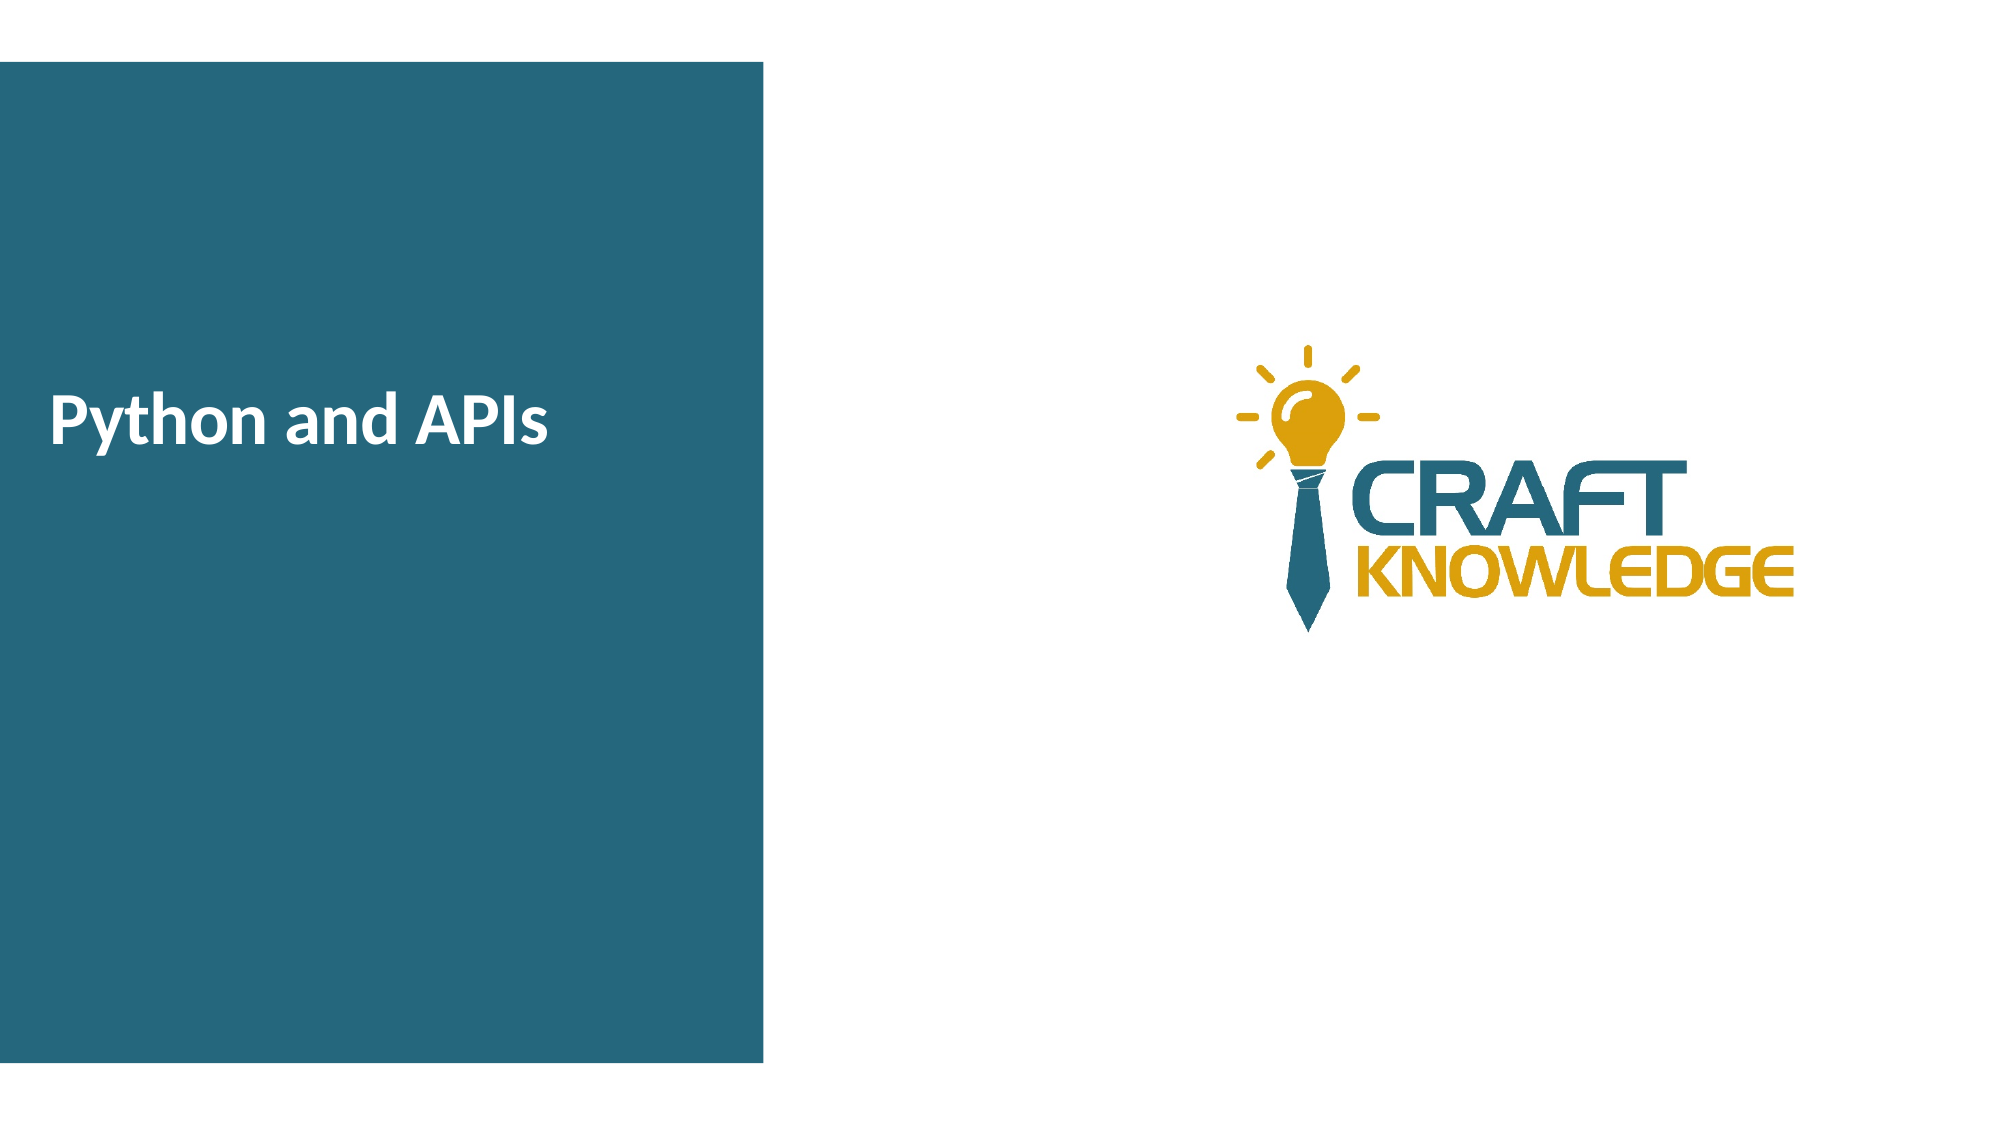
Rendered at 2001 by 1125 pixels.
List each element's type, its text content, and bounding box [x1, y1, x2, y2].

picture [1155, 303, 1875, 674]
title Python and APIs [34, 383, 731, 622]
